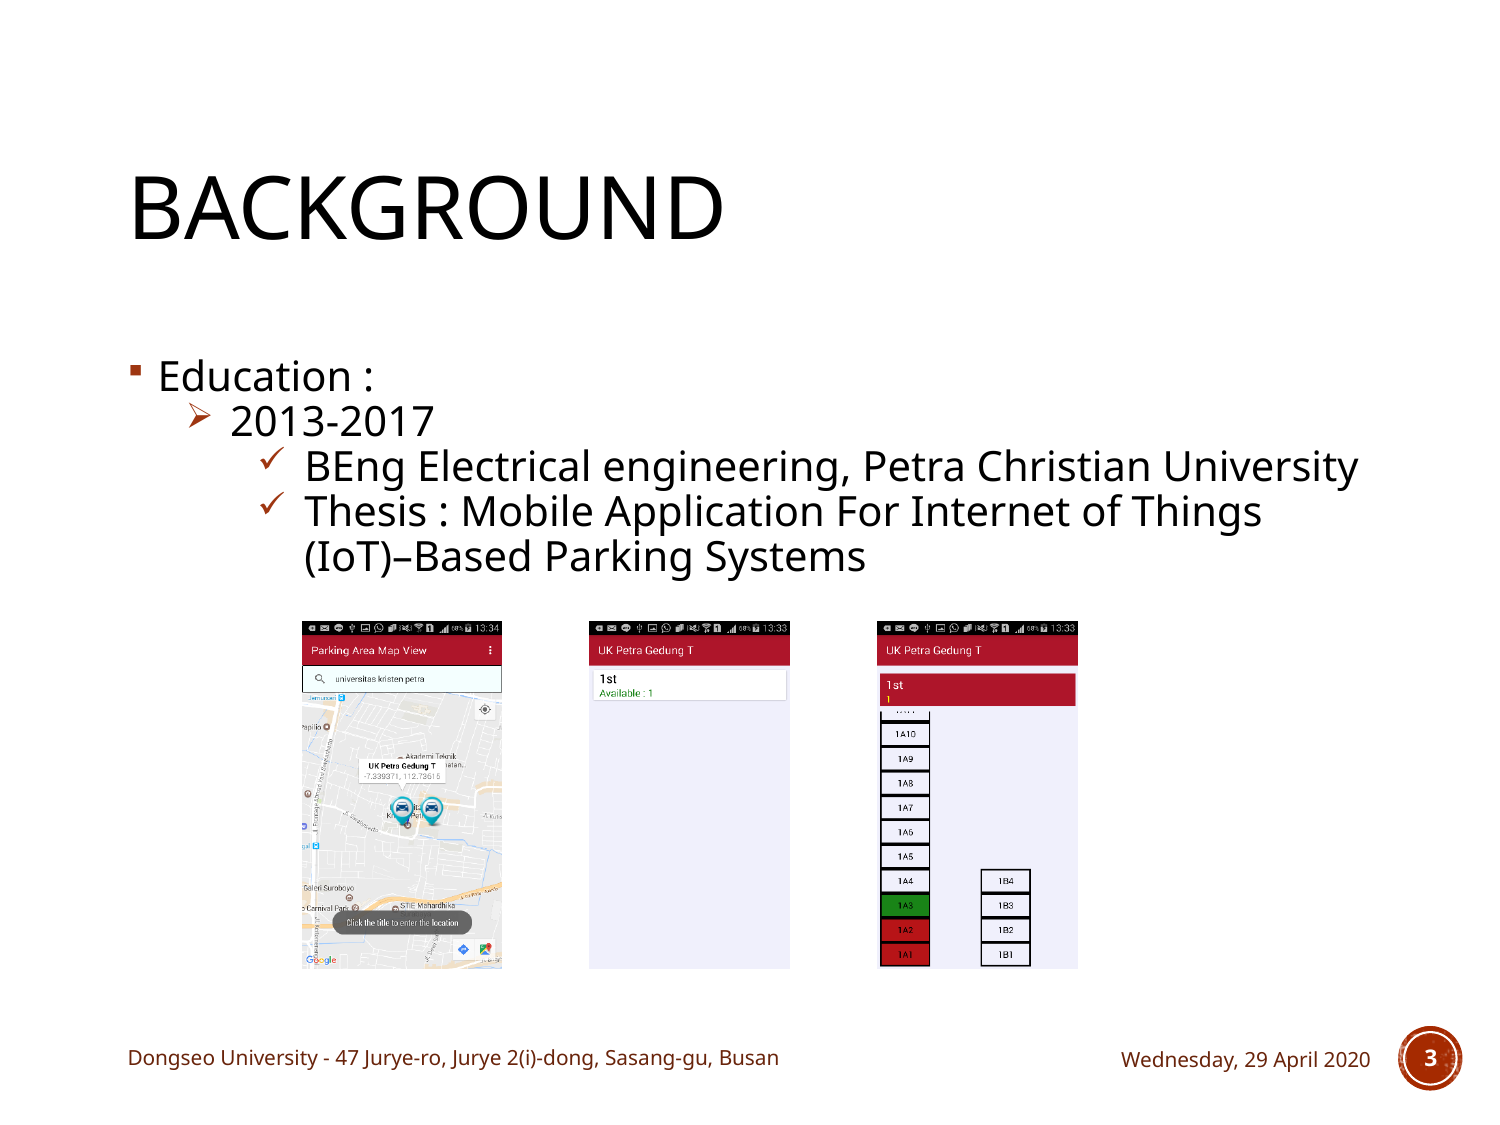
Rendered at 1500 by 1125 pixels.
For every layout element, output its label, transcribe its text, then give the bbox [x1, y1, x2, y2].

list Education : 2013-2017 BEng Electrical engineering, Petra Christian University Thesis : Mobile Application For Internet of Things (IoT)–Based Parking Systems [112, 348, 1388, 1013]
footer Dongseo University - 47 Jurye-ro, Jurye 2(i)-dong, Sasang-gu, Busan [112, 1028, 891, 1089]
picture [302, 621, 502, 969]
slide_number 3 [1391, 1028, 1471, 1089]
picture [877, 621, 1078, 969]
title Background [112, 79, 1388, 344]
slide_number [982, 1028, 1386, 1089]
picture [589, 621, 790, 969]
